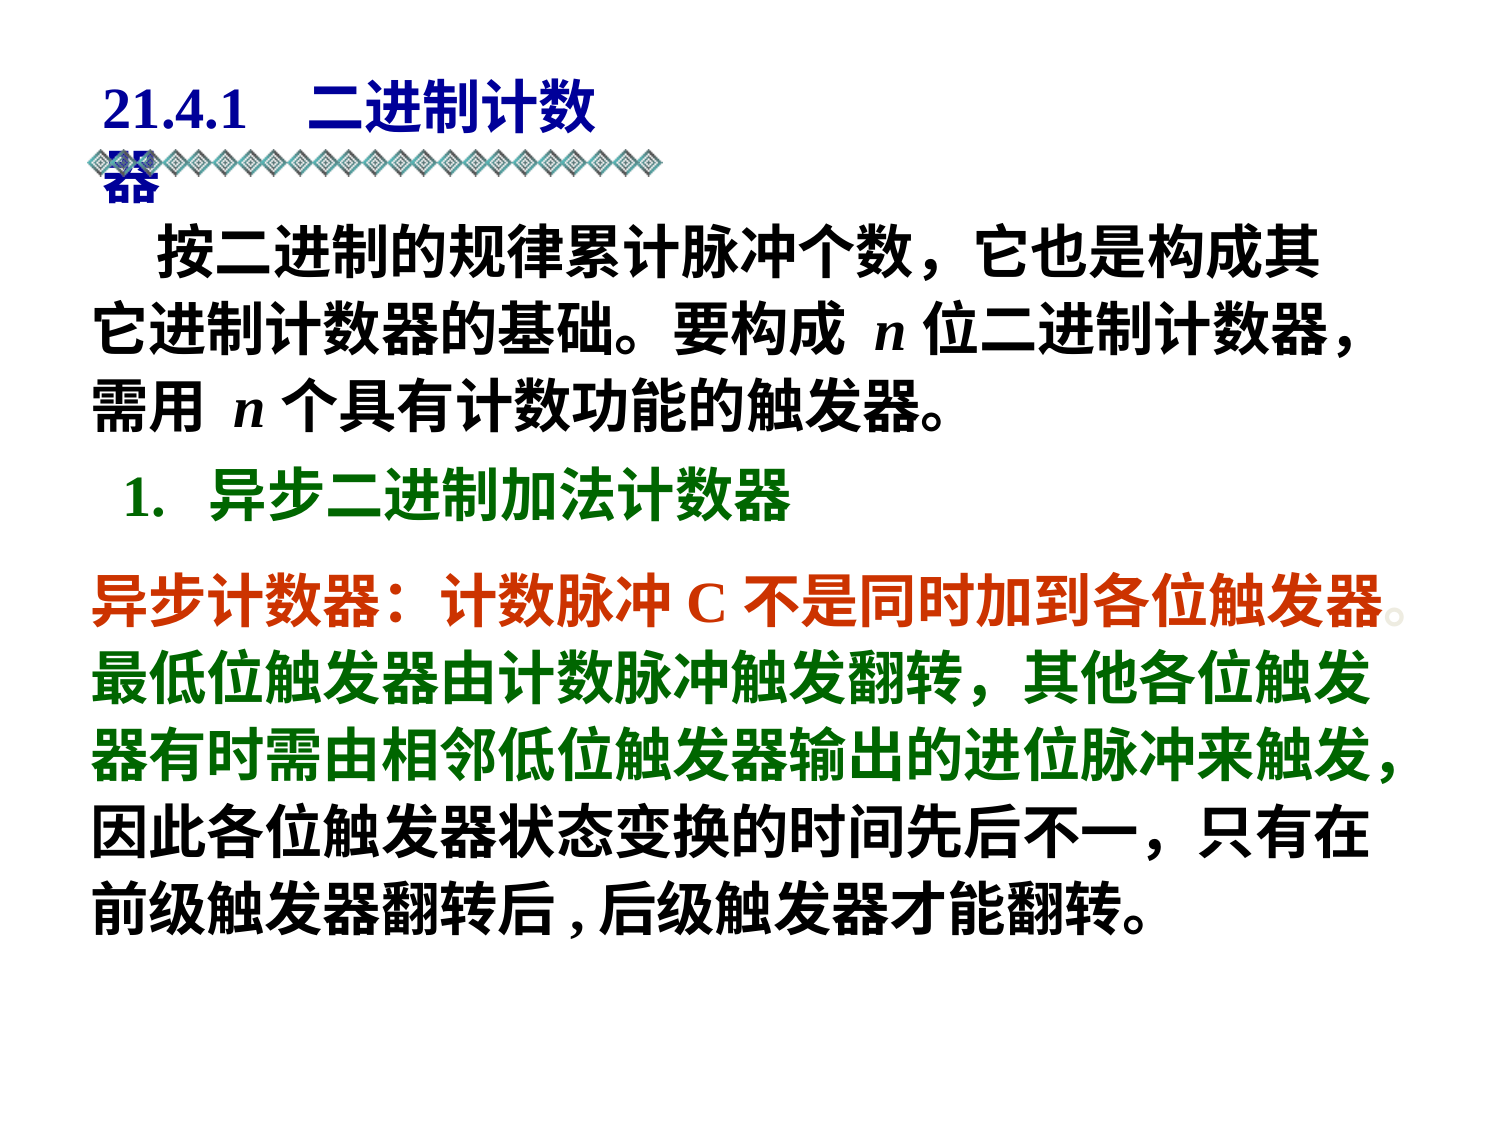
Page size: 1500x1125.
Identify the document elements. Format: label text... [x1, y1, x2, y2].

text_box 异步计数器：计数脉冲C不是同时加到各位触发器。最低位触发器由计数脉冲触发翻转，其他各位触发器有时需由相邻低位触发器输出的进位脉冲来触发，因此各位触发器状态变换的时间先后不一，只有在前级触发器翻转后,后级触发器才能翻转。 [74, 549, 1438, 950]
text_box 1. 异步二进制加法计数器 [107, 450, 807, 535]
subtitle 21.4.1 二进制计数器 [87, 62, 663, 149]
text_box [87, 149, 663, 177]
text_box 按二进制的规律累计脉冲个数，它也是构成其它进制计数器的基础。要构成 n位二进制计数器，需用 n个具有计数功能的触发器。 [75, 200, 1388, 447]
